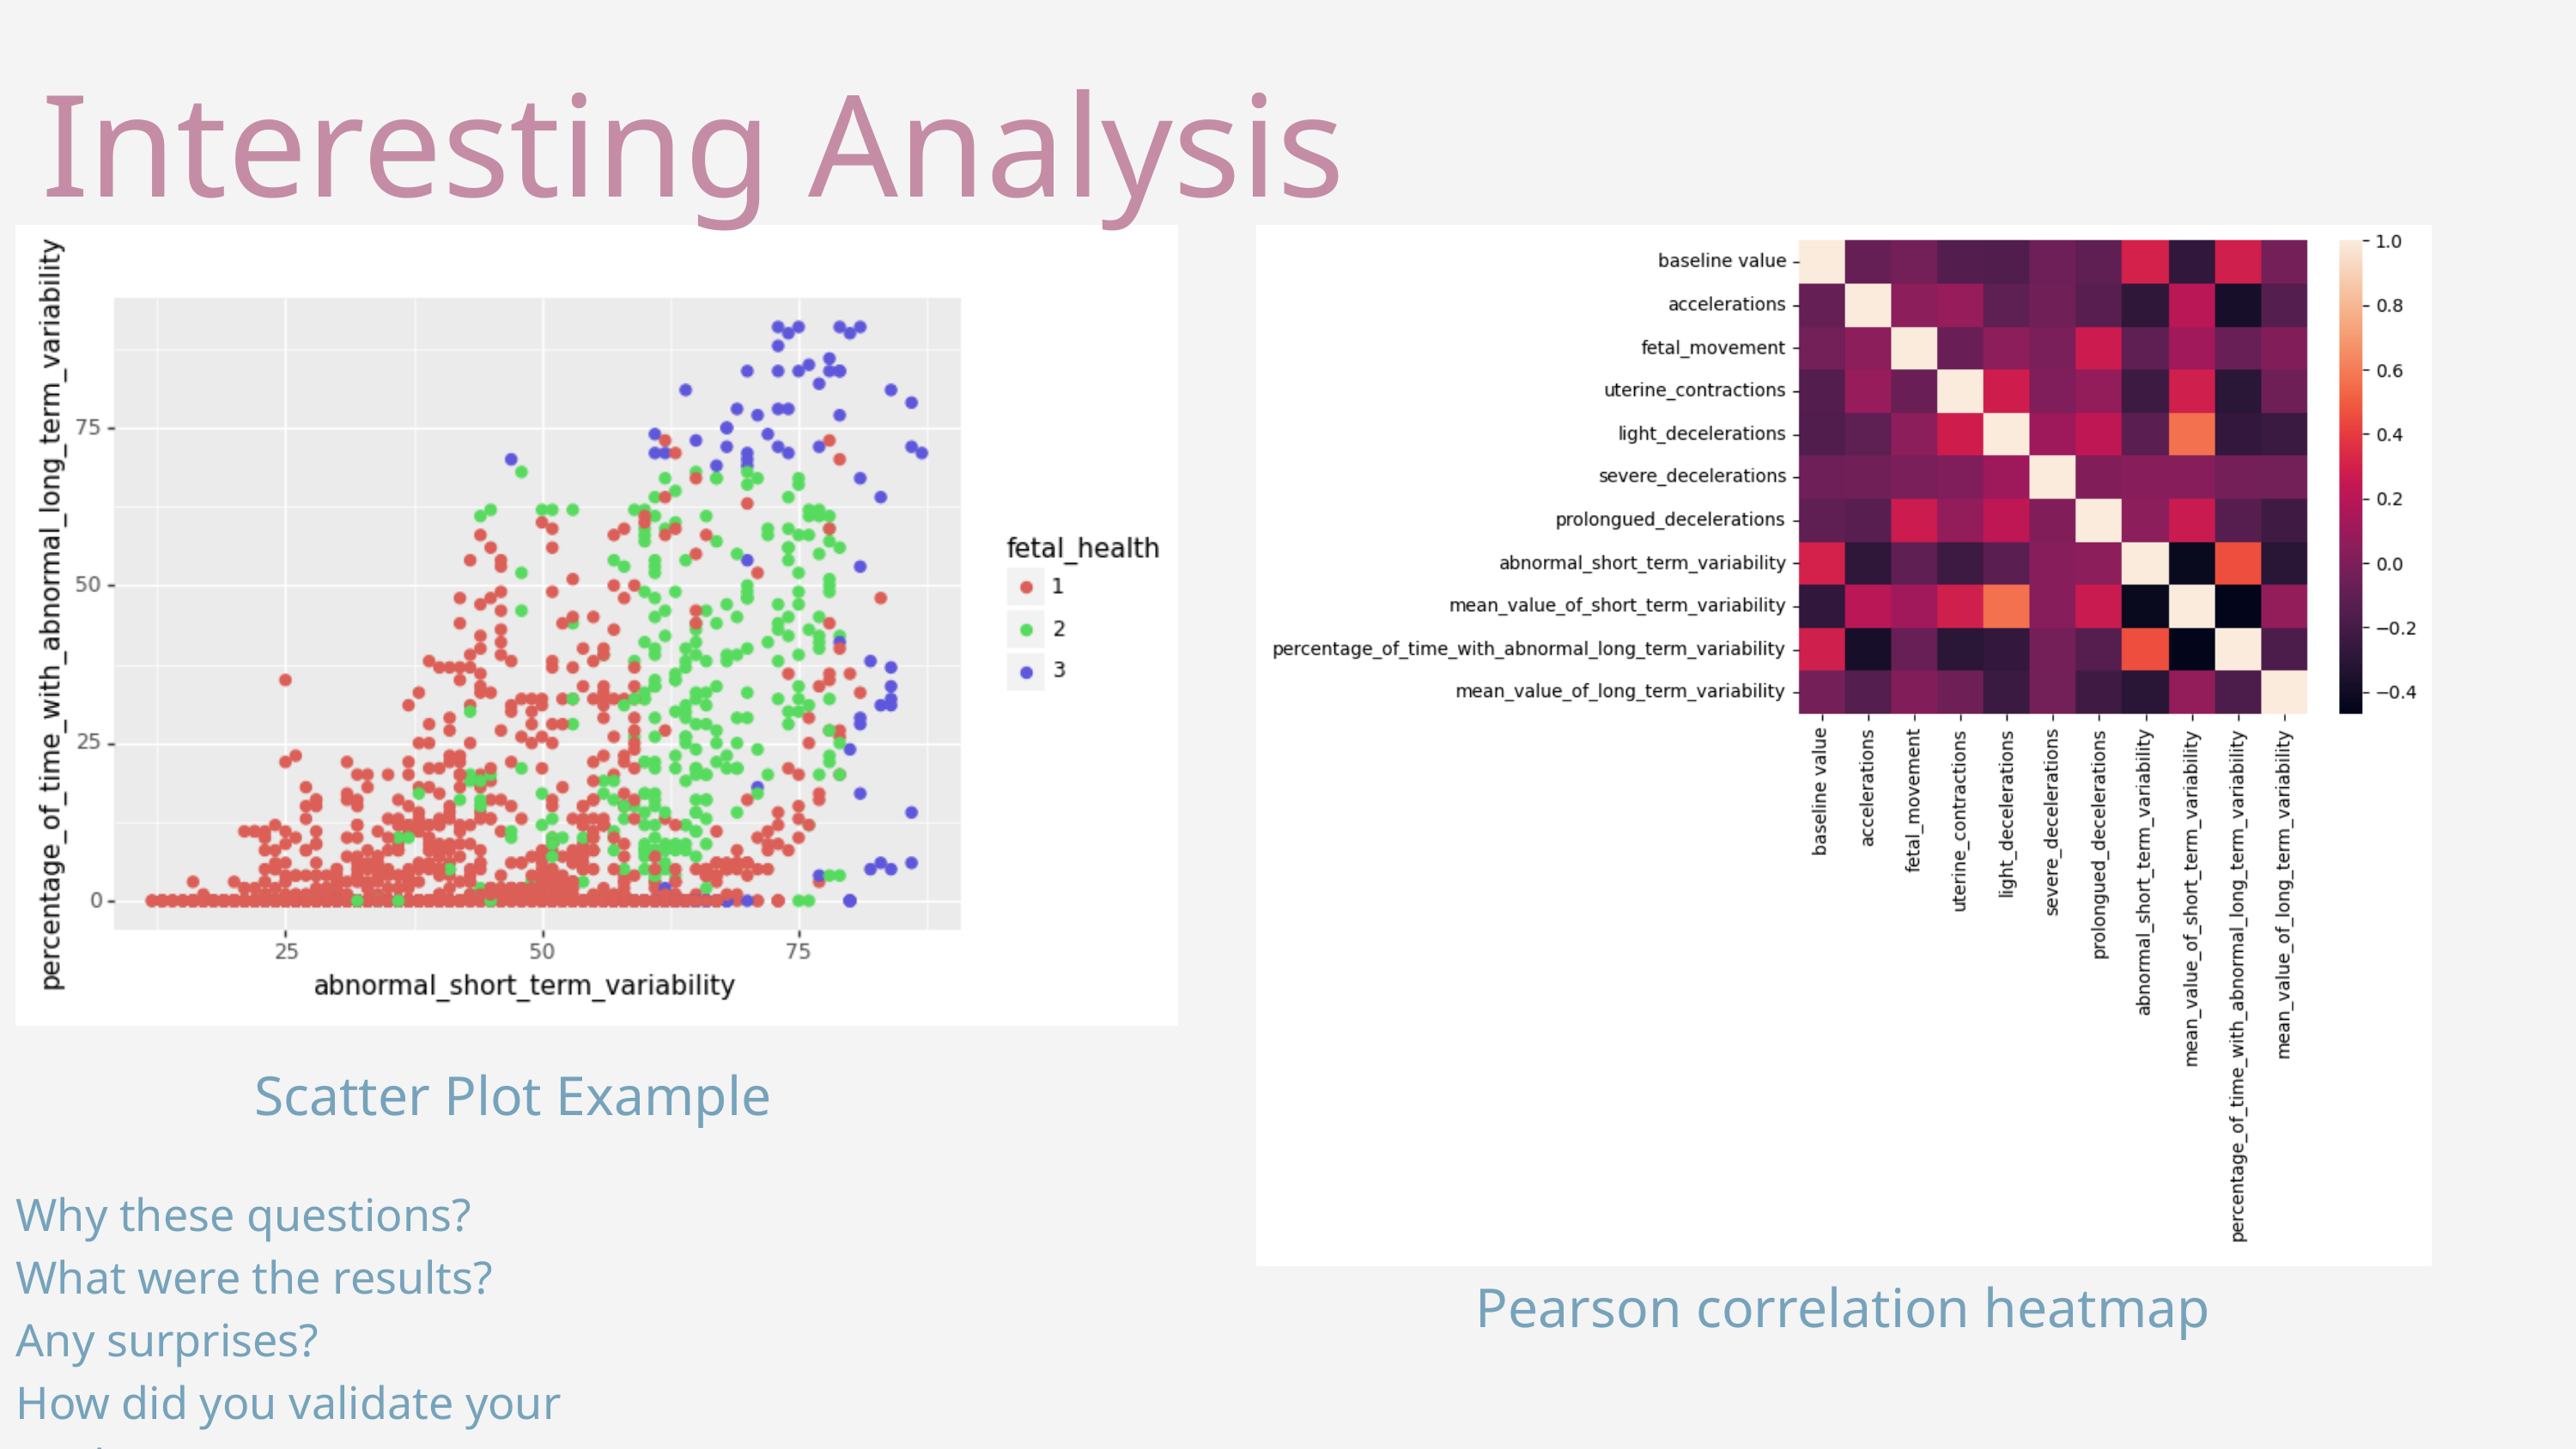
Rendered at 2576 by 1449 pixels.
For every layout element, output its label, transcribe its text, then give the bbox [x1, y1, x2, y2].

picture [1255, 225, 2432, 1266]
text_box Scatter Plot Example [253, 1051, 990, 1127]
text_box Why these questions? What were the results? Any surprises? How did you validate your analyses? [15, 1178, 751, 1449]
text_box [41, 43, 1534, 347]
picture [15, 225, 1178, 1026]
text_box Pearson correlation heatmap [1475, 1273, 2212, 1339]
